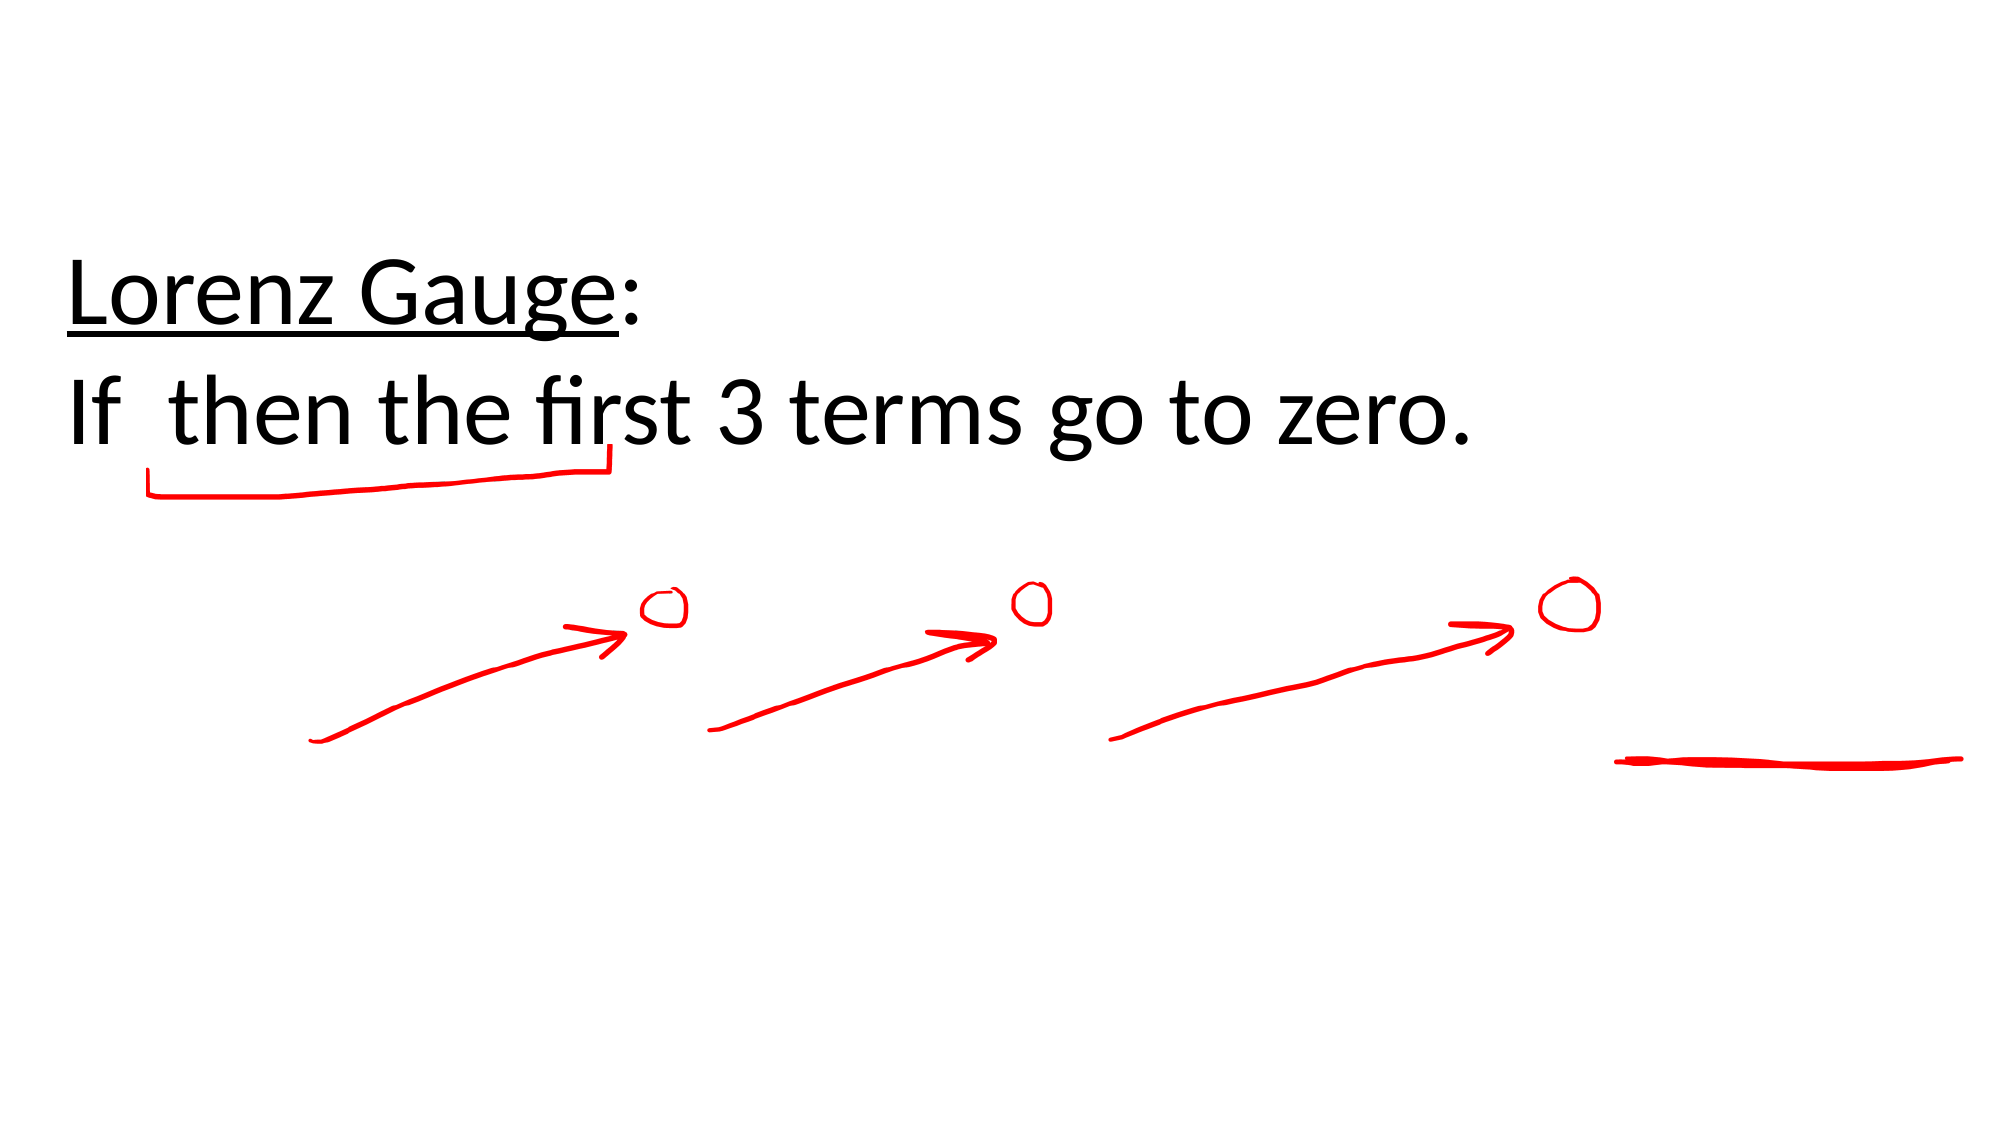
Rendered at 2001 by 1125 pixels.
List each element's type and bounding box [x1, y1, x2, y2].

picture [146, 444, 1972, 780]
